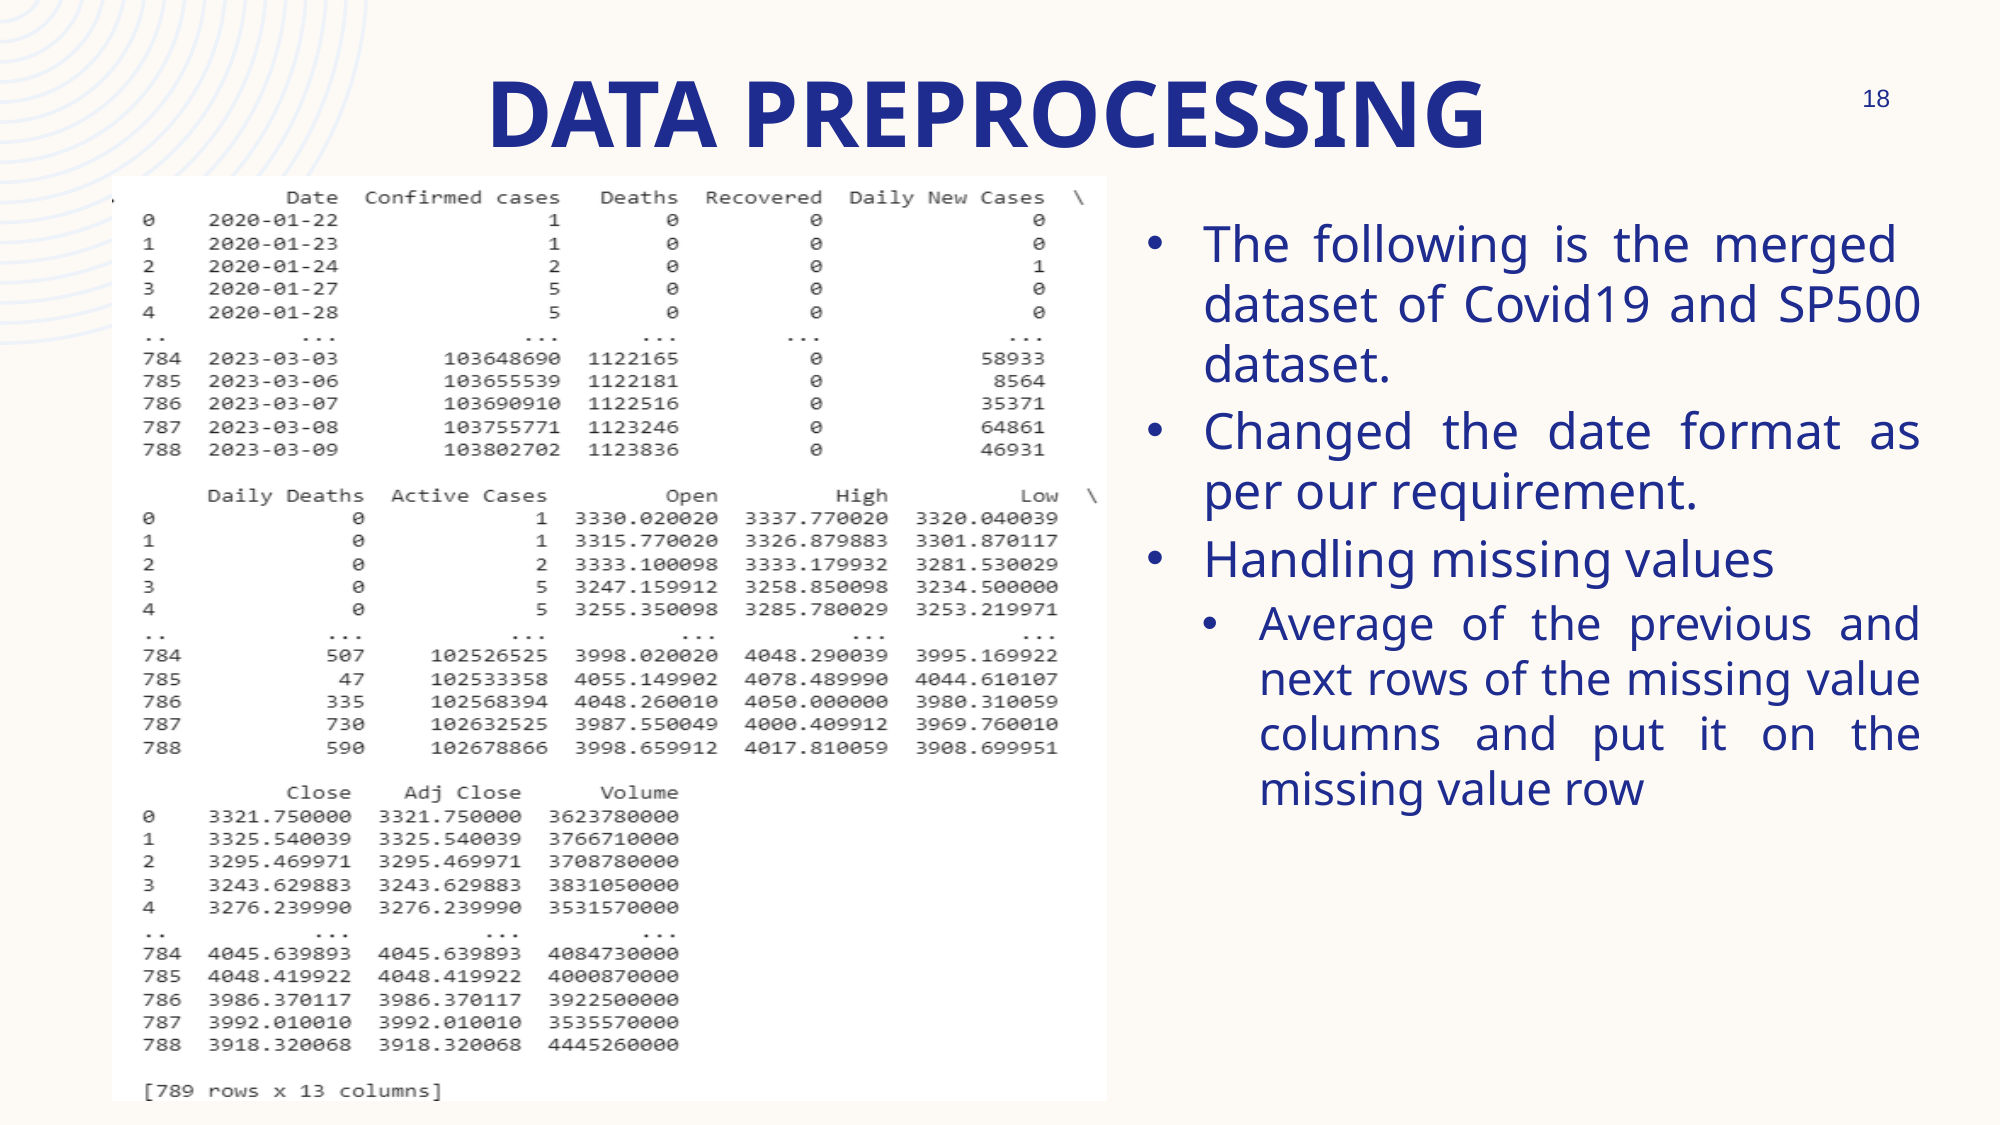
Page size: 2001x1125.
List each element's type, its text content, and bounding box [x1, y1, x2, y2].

title Data Preprocessing [112, 48, 1863, 175]
slide_number 18 [1795, 75, 1958, 120]
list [112, 176, 1107, 1101]
text_box The following is the merged dataset of Covid19 and SP500 dataset. Changed the date format as per our requirement. Handling missing values Average of the previous and next rows of the missing value columns and put it on the missing value row [1131, 204, 1937, 933]
